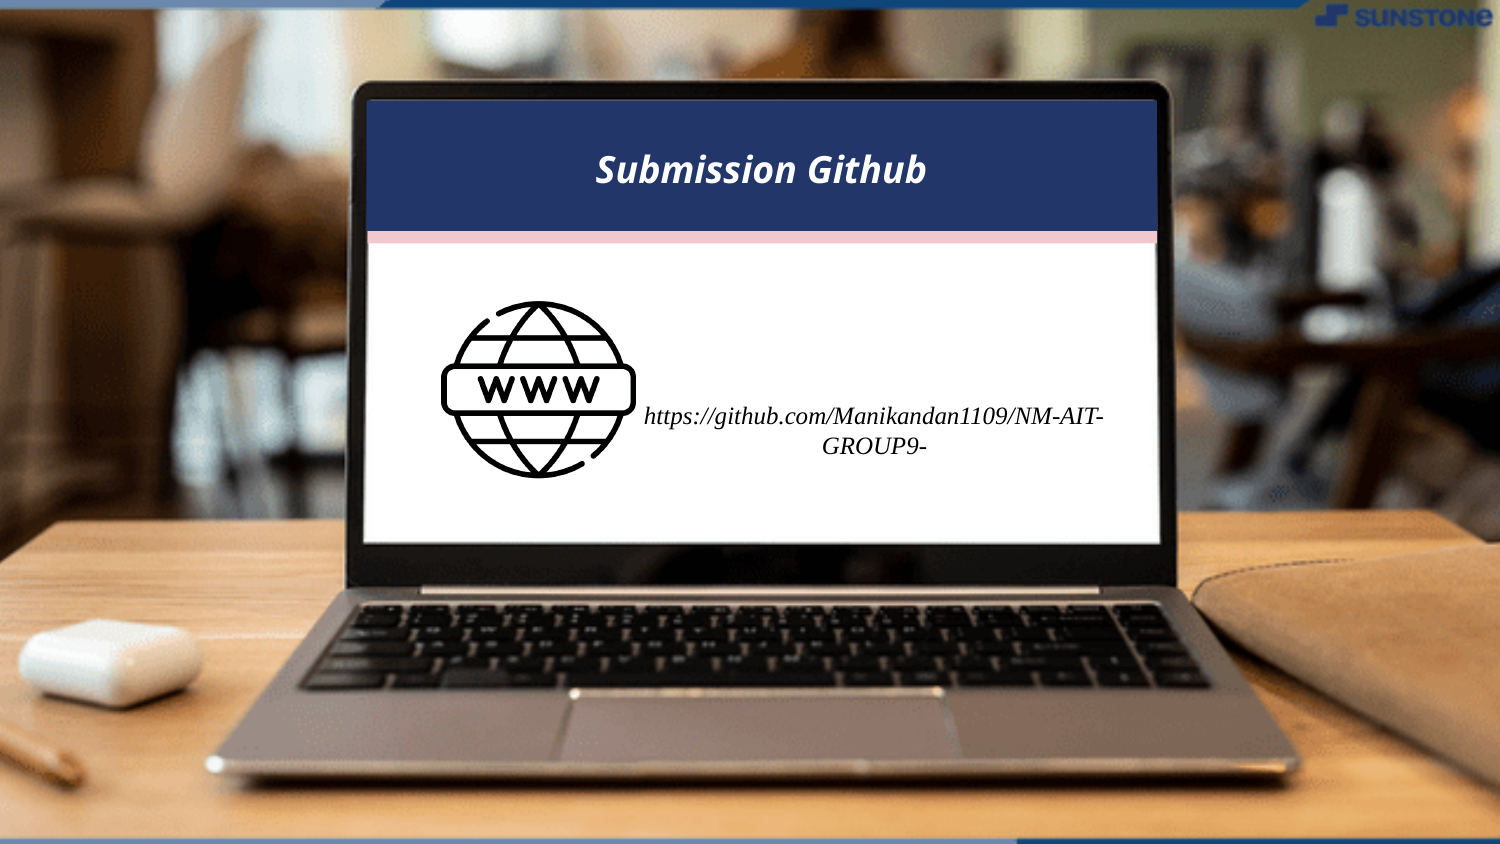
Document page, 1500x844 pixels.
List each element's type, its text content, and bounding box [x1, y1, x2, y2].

list https://github.com/Manikandan1109/NM-AIT-GROUP9- [588, 184, 1161, 675]
picture [0, 0, 1500, 844]
list Submission Github [432, 131, 1091, 206]
